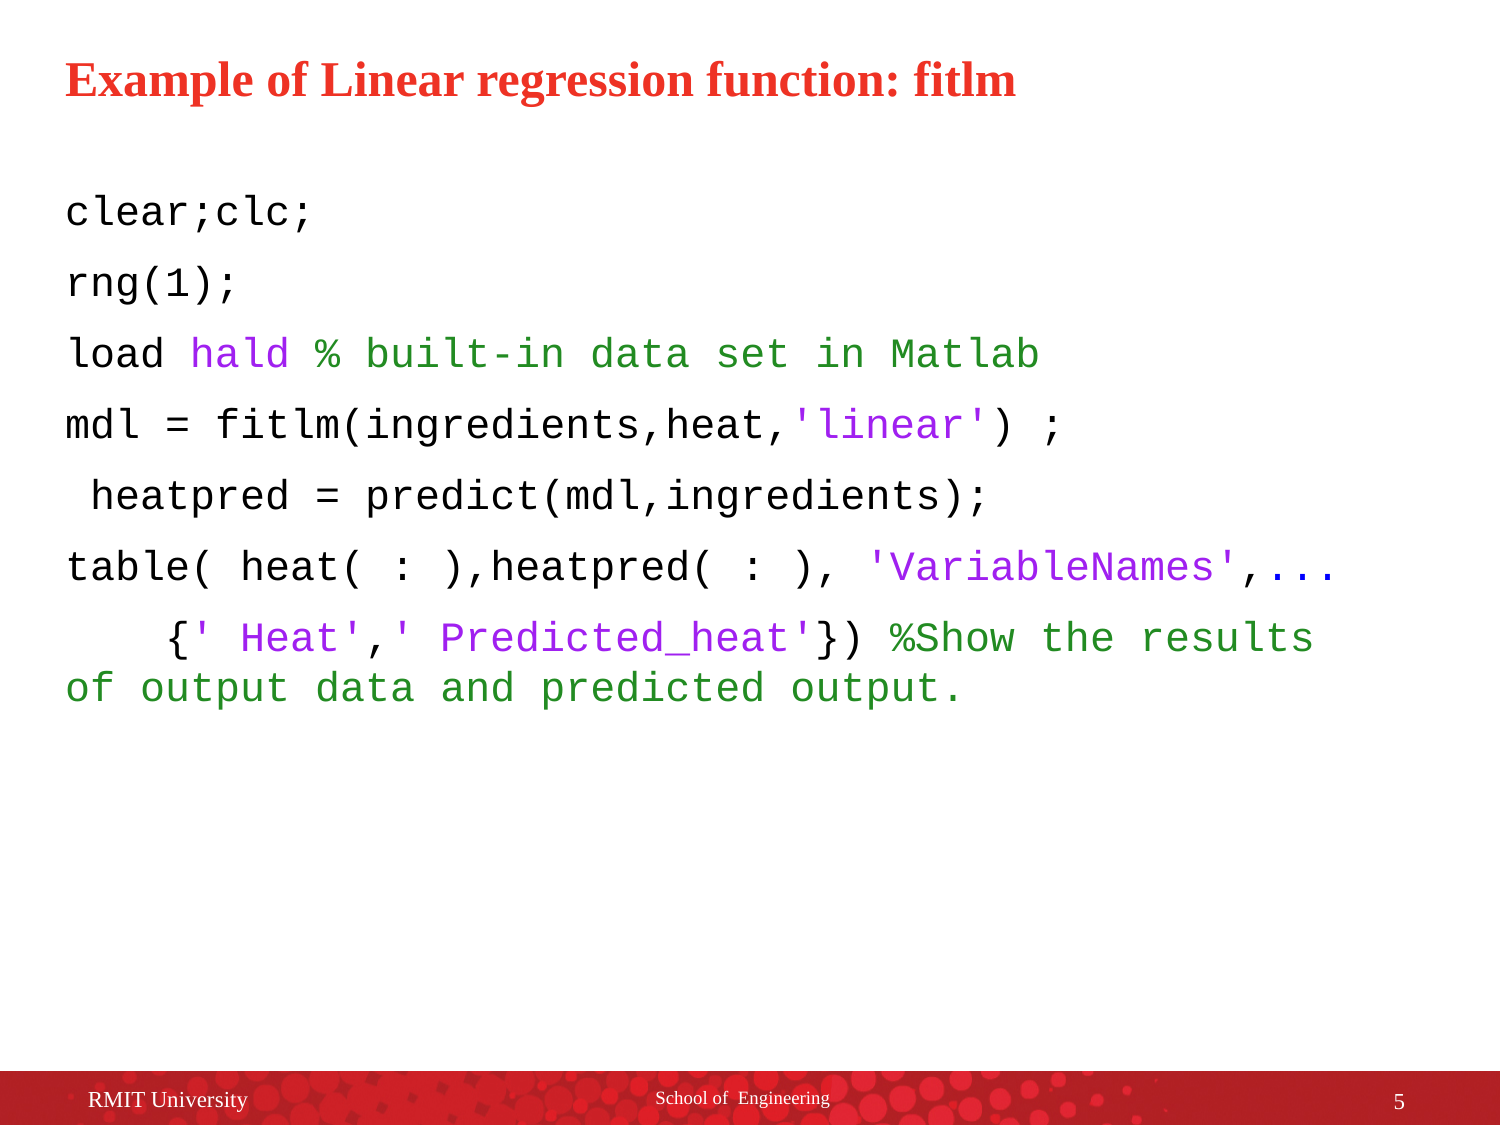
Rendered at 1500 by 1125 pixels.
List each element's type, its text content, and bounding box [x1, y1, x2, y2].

picture [0, 1071, 1500, 1125]
footer School of Engineering [428, 1078, 1057, 1115]
slide_number RMIT University [72, 1077, 423, 1113]
slide_number 5 [1070, 1079, 1421, 1115]
title Example of Linear regression function: fitlm [50, 38, 1400, 113]
list clear;clc; rng(1); load hald % built-in data set in Matlab mdl = fitlm(ingredients,heat,'linear') ; heatpred = predict(mdl,ingredients); table( heat( : ),heatpred( : ), 'VariableNames',... {' Heat',' Predicted_heat'}) %Show the results of output data and predicted output. [50, 176, 1400, 863]
